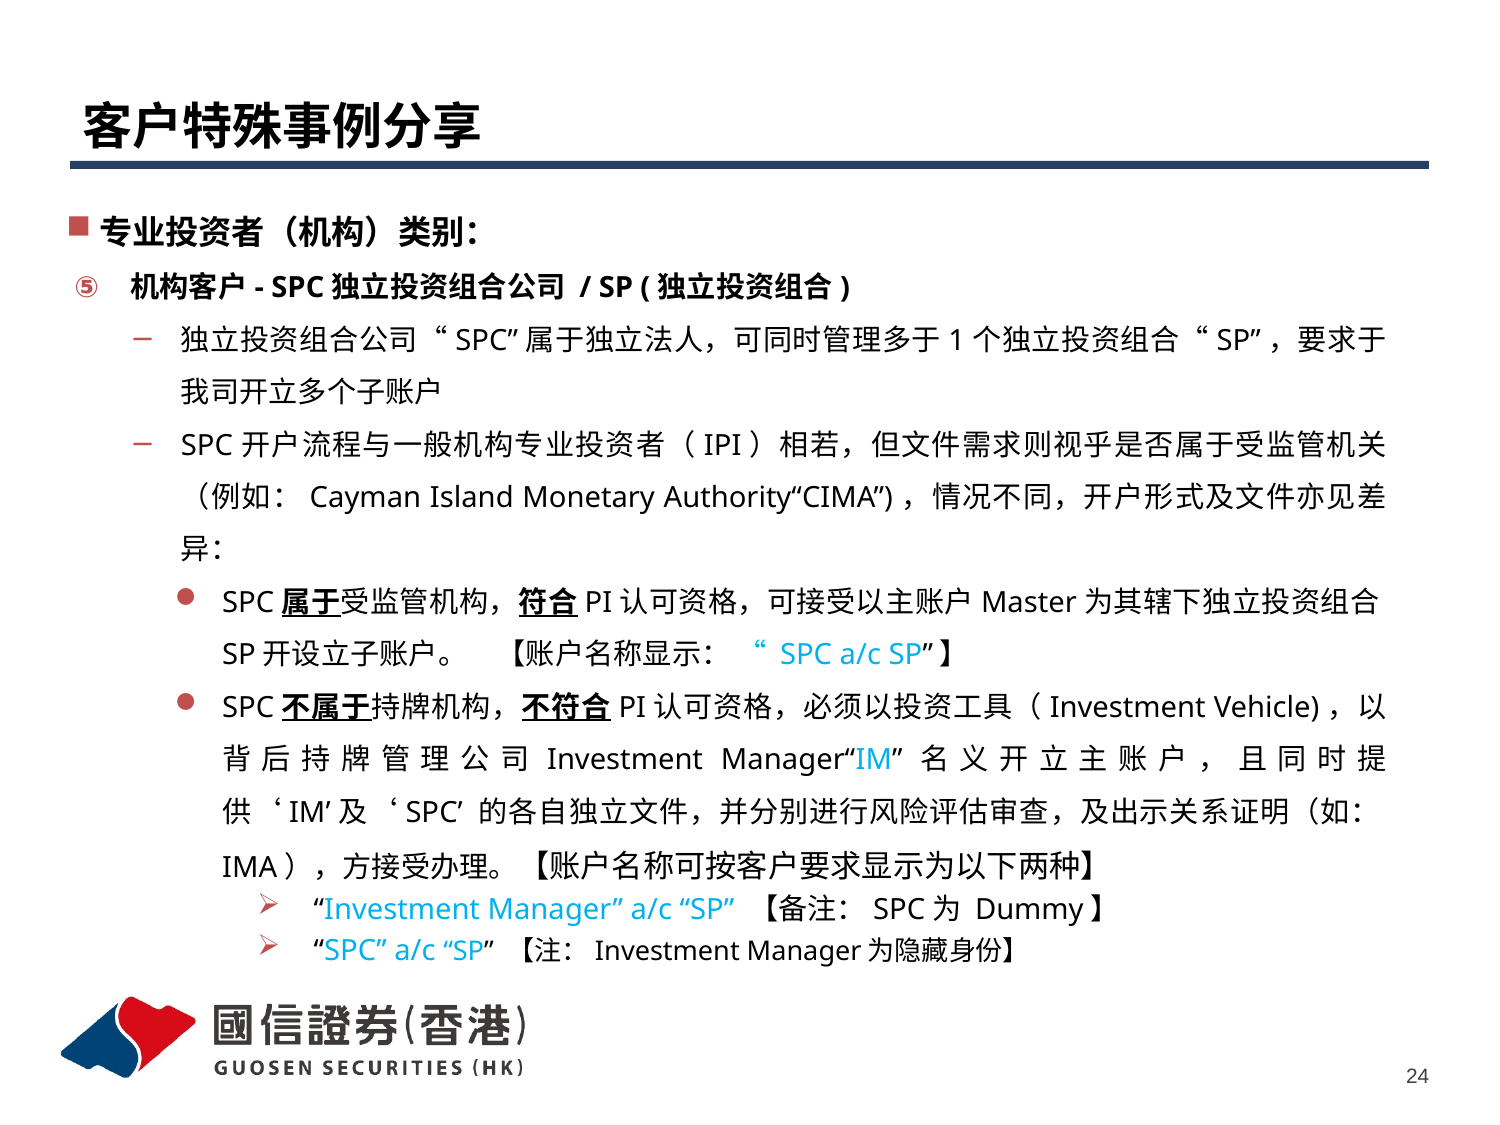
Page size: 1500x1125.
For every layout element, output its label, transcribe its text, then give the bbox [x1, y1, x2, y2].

picture [53, 988, 538, 1096]
title 客户特殊事例分享 [71, 44, 1429, 161]
list 专业投资者（机构）类别： 机构客户- SPC独立投资组合公司 / SP (独立投资组合) 独立投资组合公司“SPC”属于独立法人，可同时管理多于1个独立投资组合“SP”，要求于我司开立多个子账户 SPC开户流程与一般机构专业投资者（IPI）相若，但文件需求则视乎是否属于受监管机关（例如：Cayman Island Monetary Authority“CIMA”)，情况不同，开户形式及文件亦见差异： SPC属于受监管机构，符合PI认可资格，可接受以主账户Master为其辖下独立投资组合SP开设立子账户。 【账户名称显示： “ SPC a/c SP”】 SPC不属于持牌机构，不符合PI认可资格，必须以投资工具（Investment Vehicle)，以背后持牌管理公司Investment Manager“IM”名义开立主账户，且同时提供‘IM’及‘SPC’ 的各自独立文件，并分别进行风险评估审查，及出示关系证明（如：IMA），方接受办理。【账户名称可按客户要求显示为以下两种】 “Investment Manager” a/c “SP” 【备注：SPC为 Dummy】 “SPC” a/c “SP” 【注：Investment Manager为隐藏身份】 [53, 184, 1400, 988]
